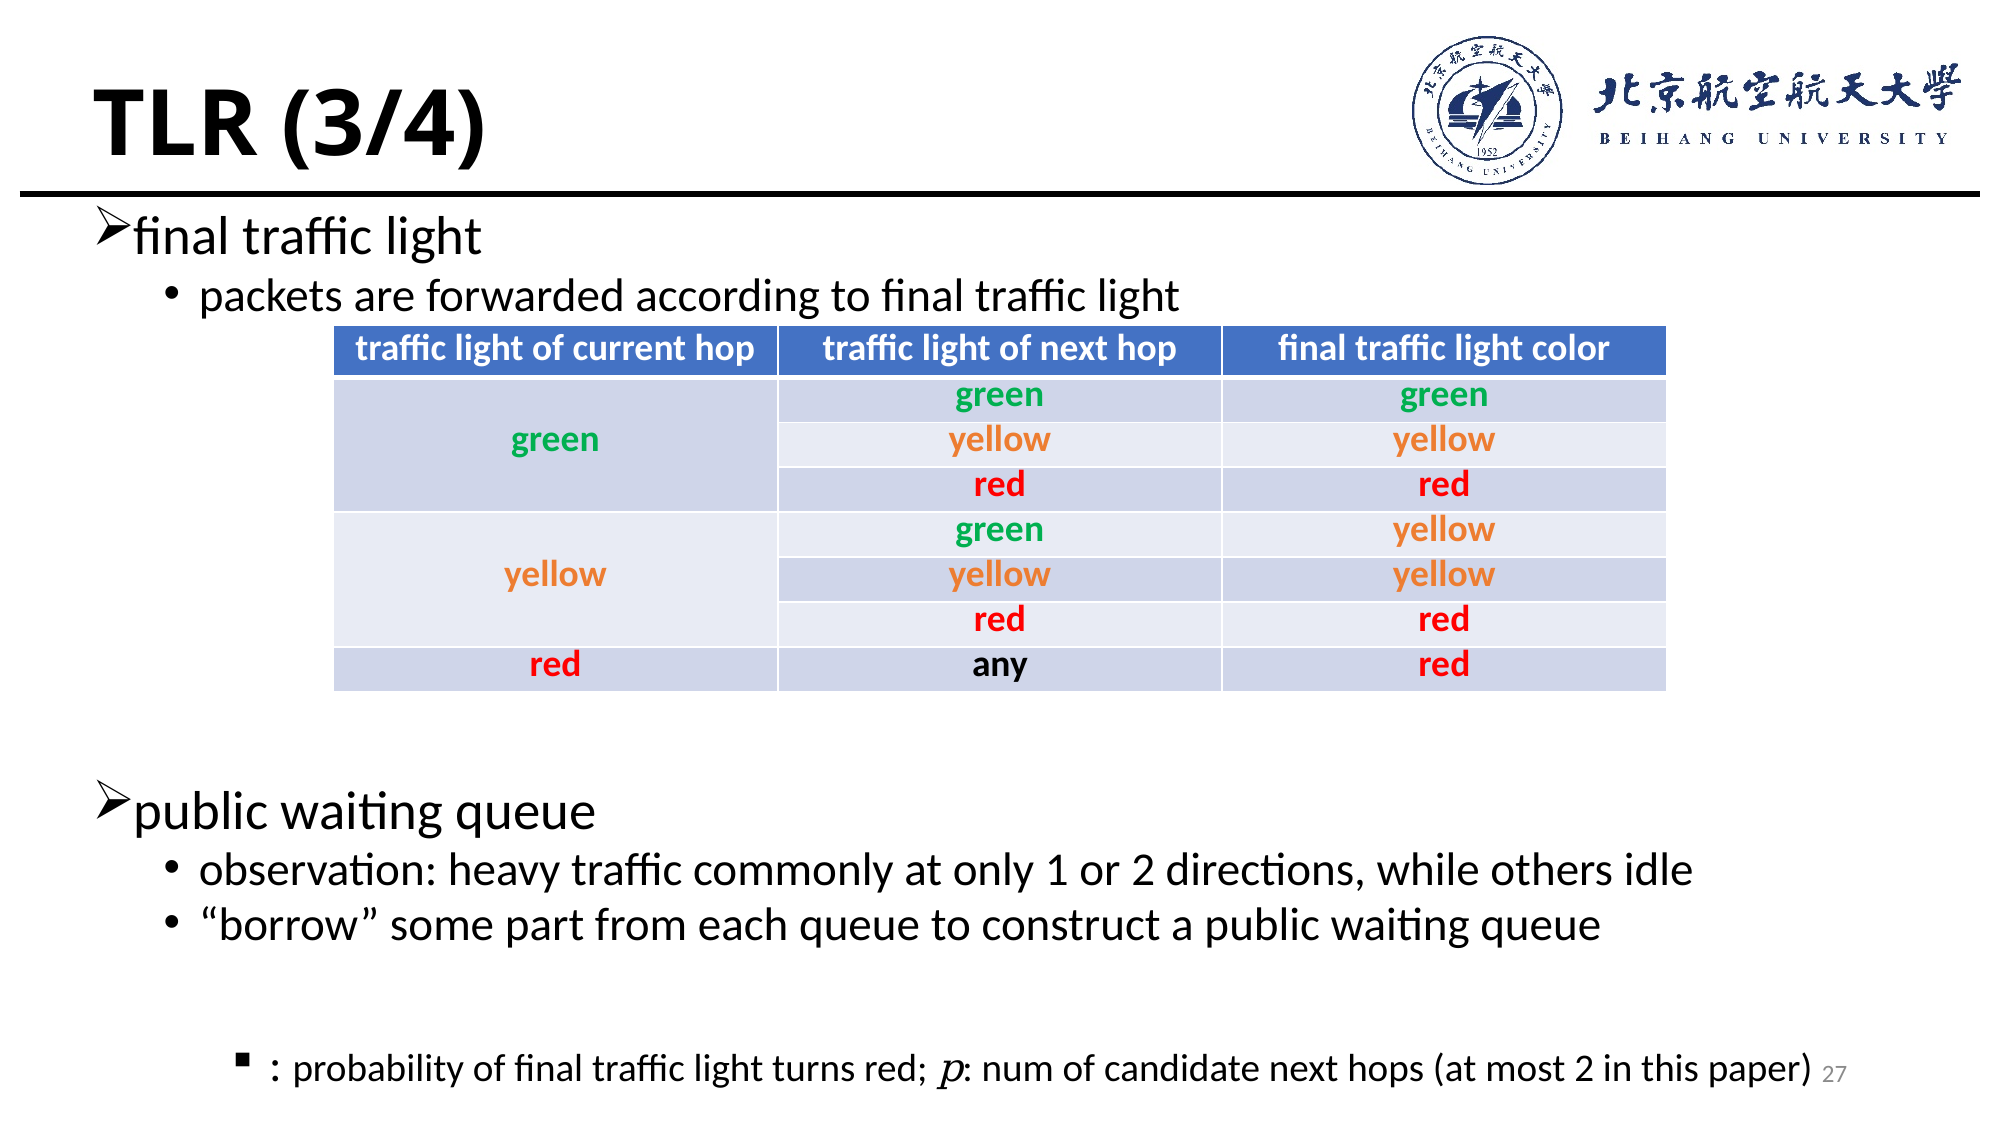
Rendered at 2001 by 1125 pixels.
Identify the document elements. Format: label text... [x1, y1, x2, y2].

table_cell red [779, 468, 1221, 511]
table_cell red [1223, 603, 1666, 646]
table_cell red [1223, 468, 1666, 511]
table_cell red [1223, 648, 1666, 691]
slide_number 27 [1412, 1042, 1863, 1103]
picture [1412, 36, 1961, 185]
table_cell green [779, 513, 1221, 556]
table_header traffic light of next hop [779, 326, 1221, 375]
table_header traffic light of current hop [334, 326, 777, 375]
table_cell any [779, 648, 1221, 691]
table_cell yellow [1223, 423, 1666, 466]
table_cell yellow [779, 423, 1221, 466]
table_cell yellow [334, 513, 777, 646]
table_cell yellow [779, 558, 1221, 601]
table_cell red [779, 603, 1221, 646]
table_header final traffic light color [1223, 326, 1666, 375]
title TLR (3/4) [78, 41, 1333, 211]
table_cell green [779, 380, 1221, 422]
table_cell red [334, 648, 777, 691]
table_cell yellow [1223, 513, 1666, 556]
table_cell yellow [1223, 558, 1666, 601]
table_cell green [334, 380, 777, 511]
table_cell green [1223, 380, 1666, 422]
